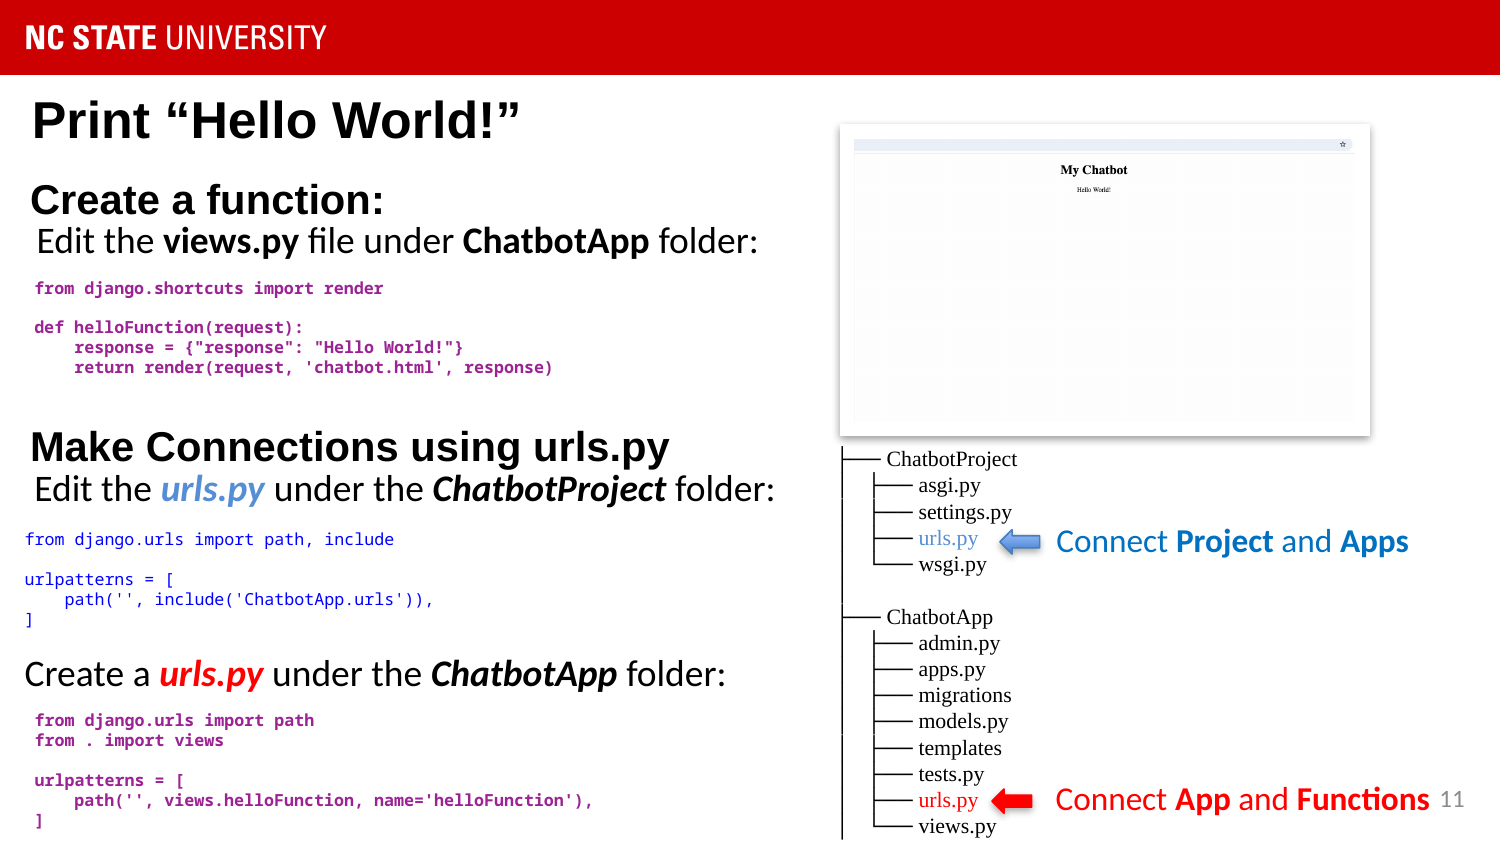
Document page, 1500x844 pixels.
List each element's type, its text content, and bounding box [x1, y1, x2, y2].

text_box Edit the urls.py under the ChatbotProject folder: [19, 457, 801, 517]
text_box Create a urls.py under the ChatbotApp folder: [9, 641, 752, 702]
slide_number 11 [1389, 764, 1480, 830]
text_box [991, 788, 1033, 815]
text_box Connect App and Functions [1040, 769, 1446, 825]
picture [0, 0, 1500, 75]
text_box [999, 528, 1041, 555]
text_box Make Connections using urls.py [15, 404, 708, 499]
text_box ├── ChatbotProject │ ├── asgi.py │ ├── settings.py │ ├── urls.py │ └── wsgi.py │ ├── ChatbotApp │ ├── admin.py │ ├── apps.py │ ├── migrations │ ├── models.py │ ├── templates │ ├── tests.py │ ├── urls.py │ └── views.py [819, 437, 1105, 844]
text_box from django.urls import path from . import views urlpatterns = [ path('', views.helloFunction, name='helloFunction'), ] [19, 702, 629, 837]
text_box Edit the views.py file under ChatbotApp folder: [21, 208, 774, 269]
text_box from django.shortcuts import render def helloFunction(request): response = {"response": "Hello World!"} return render(request, 'chatbot.html', response) [19, 270, 607, 385]
title Print “Hello World!” [16, 71, 630, 166]
text_box Create a function: [15, 157, 693, 252]
text_box from django.urls import path, include urlpatterns = [ path('', include('ChatbotApp.urls')), ] [9, 521, 458, 636]
picture [854, 138, 1356, 423]
text_box Connect Project and Apps [1041, 511, 1424, 567]
